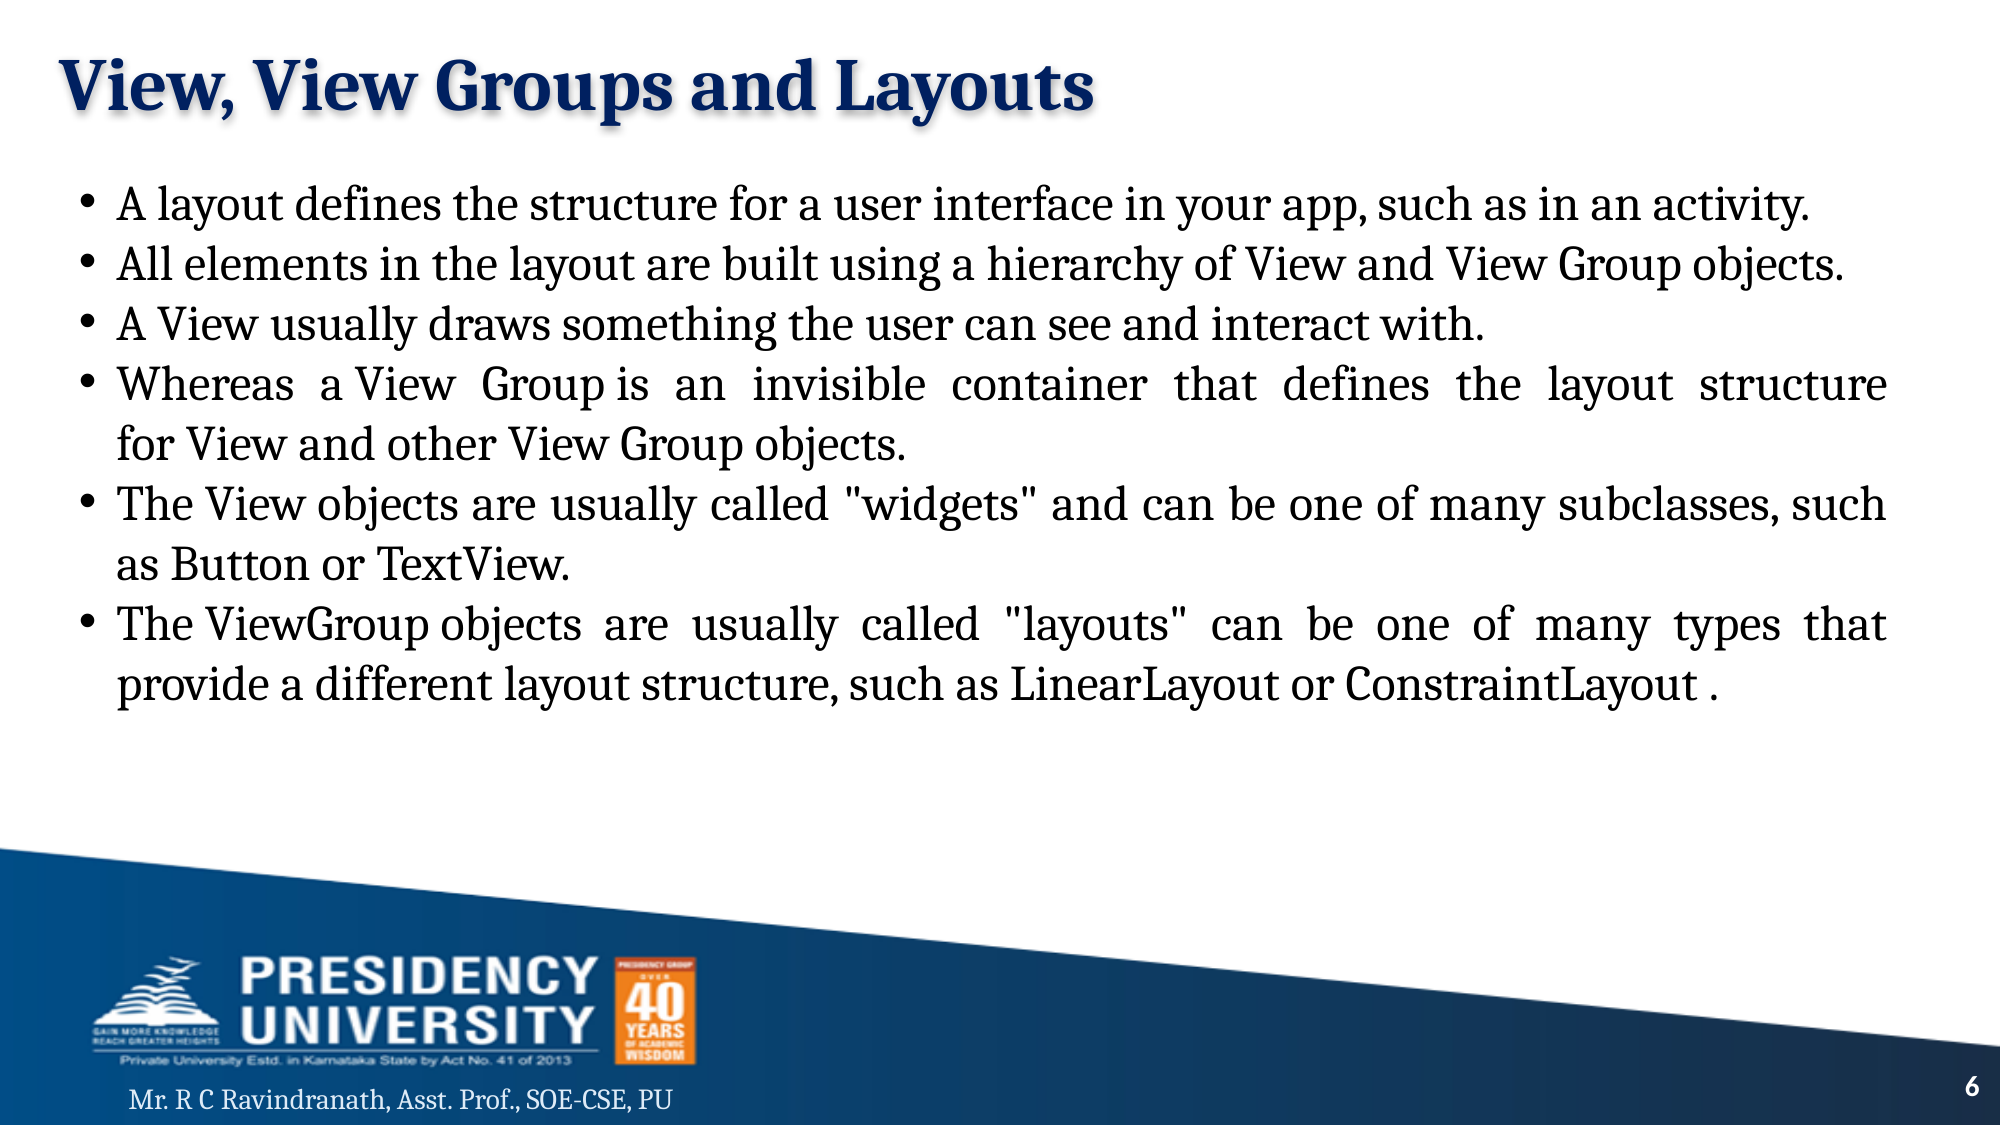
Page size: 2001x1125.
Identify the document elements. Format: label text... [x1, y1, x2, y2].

slide_number 6 [1544, 1054, 1995, 1115]
title View, View Groups and Layouts [44, 35, 1770, 137]
picture [0, 845, 2000, 1125]
text_box Mr. R C Ravindranath, Asst. Prof., SOE-CSE, PU [113, 1073, 689, 1123]
list A layout defines the structure for a user interface in your app, such as in an activity. All elements in the layout are built using a hierarchy of View and View Group objects. A View usually draws something the user can see and interact with. Whereas a View Group is an invisible container that defines the layout structure for View and other View Group objects. The View objects are usually called "widgets" and can be one of many subclasses, such as Button or TextView. The ViewGroup objects are usually called "layouts" can be one of many types that provide a different layout structure, such as LinearLayout or ConstraintLayout . [63, 162, 1903, 867]
